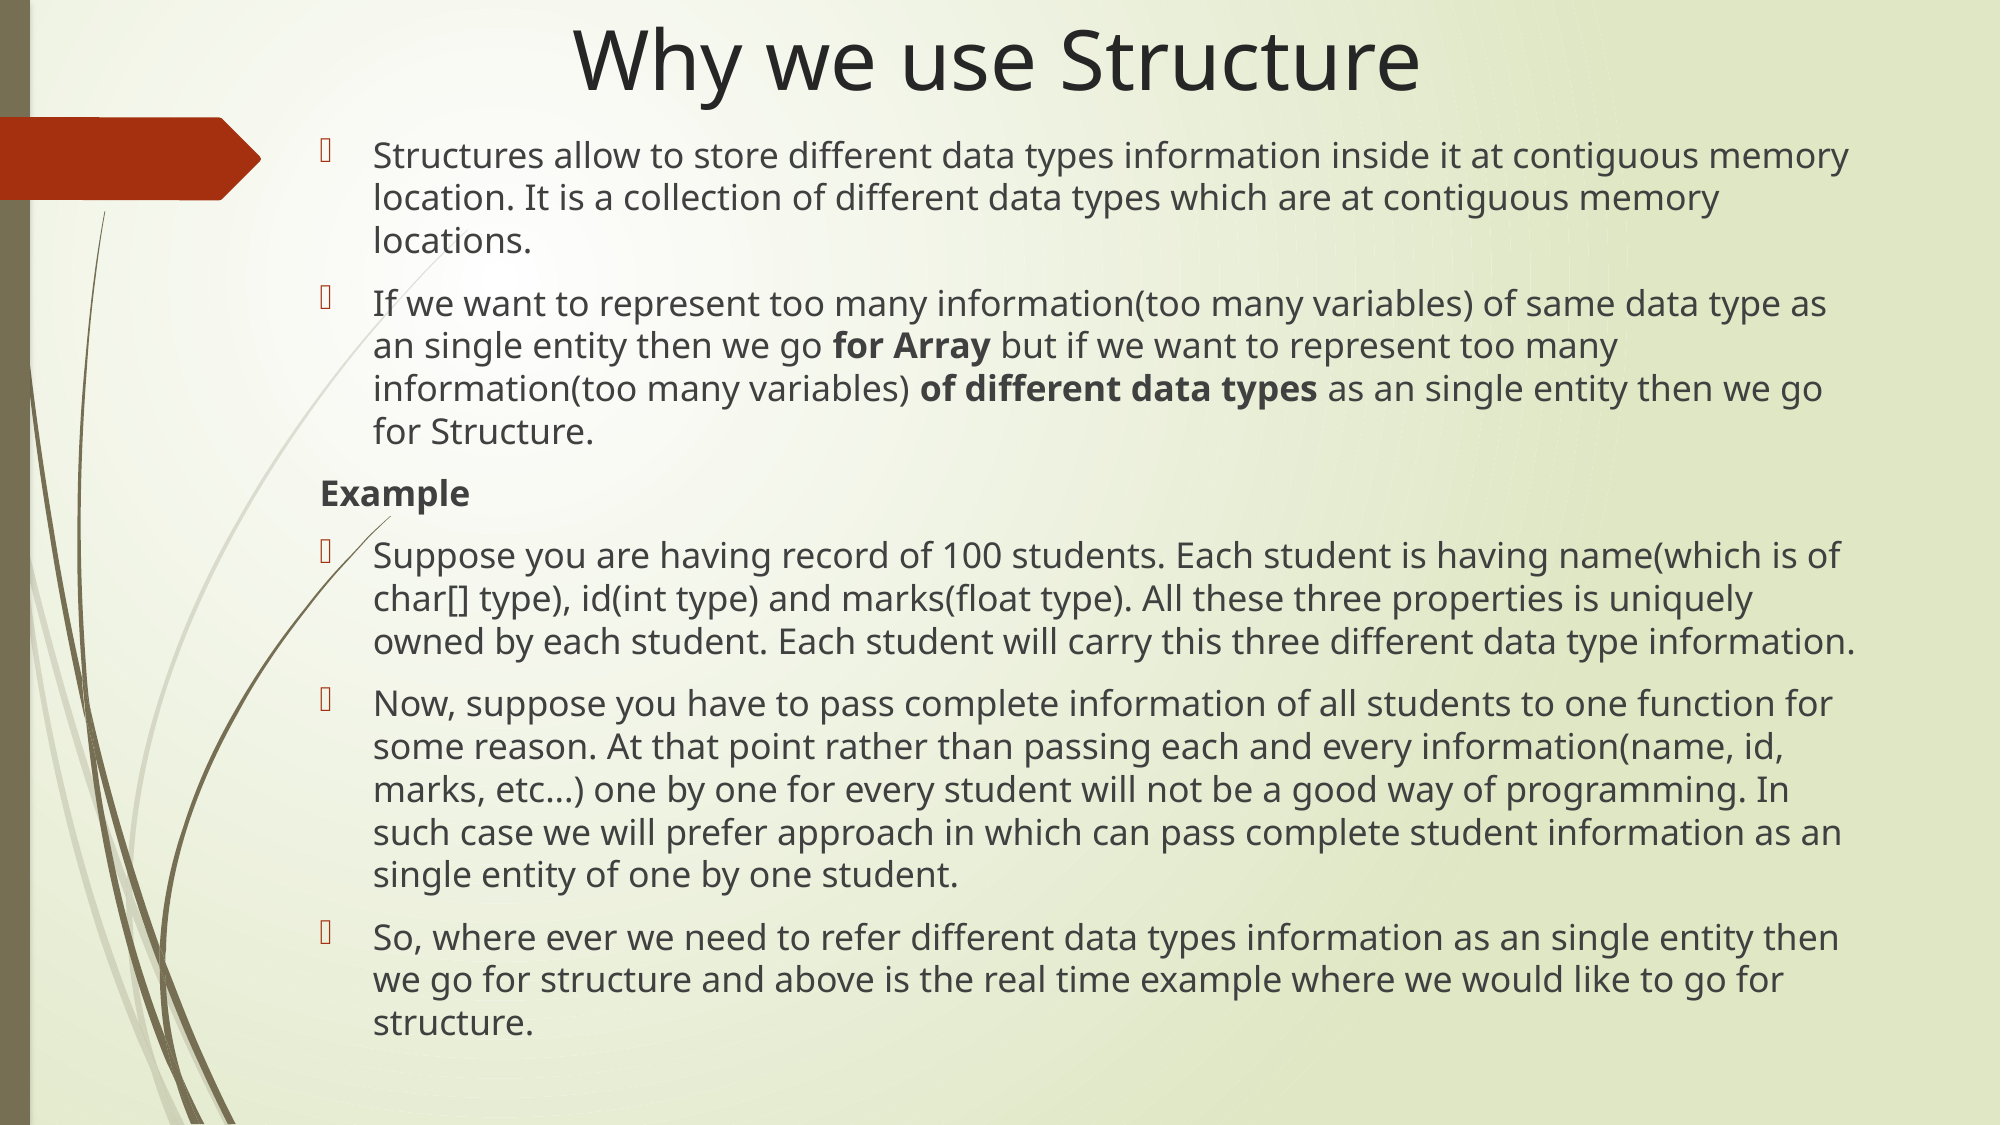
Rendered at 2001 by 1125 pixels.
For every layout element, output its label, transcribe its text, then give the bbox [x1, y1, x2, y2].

title Why we use Structure [557, 0, 2000, 211]
list Structures allow to store different data types information inside it at contiguous memory location. It is a collection of different data types which are at contiguous memory locations. If we want to represent too many information(too many variables) of same data type as an single entity then we go for Array but if we want to represent too many information(too many variables) of different data types as an single entity then we go for Structure. Example Suppose you are having record of 100 students. Each student is having name(which is of char[] type), id(int type) and marks(float type). All these three properties is uniquely owned by each student. Each student will carry this three different data type information. Now, suppose you have to pass complete information of all students to one function for some reason. At that point rather than passing each and every information(name, id, marks, etc...) one by one for every student will not be a good way of programming. In such case we will prefer approach in which can pass complete student information as an single entity of one by one student. So, where ever we need to refer different data types information as an single entity then we go for structure and above is the real time example where we would like to go for structure. [304, 125, 1888, 1091]
